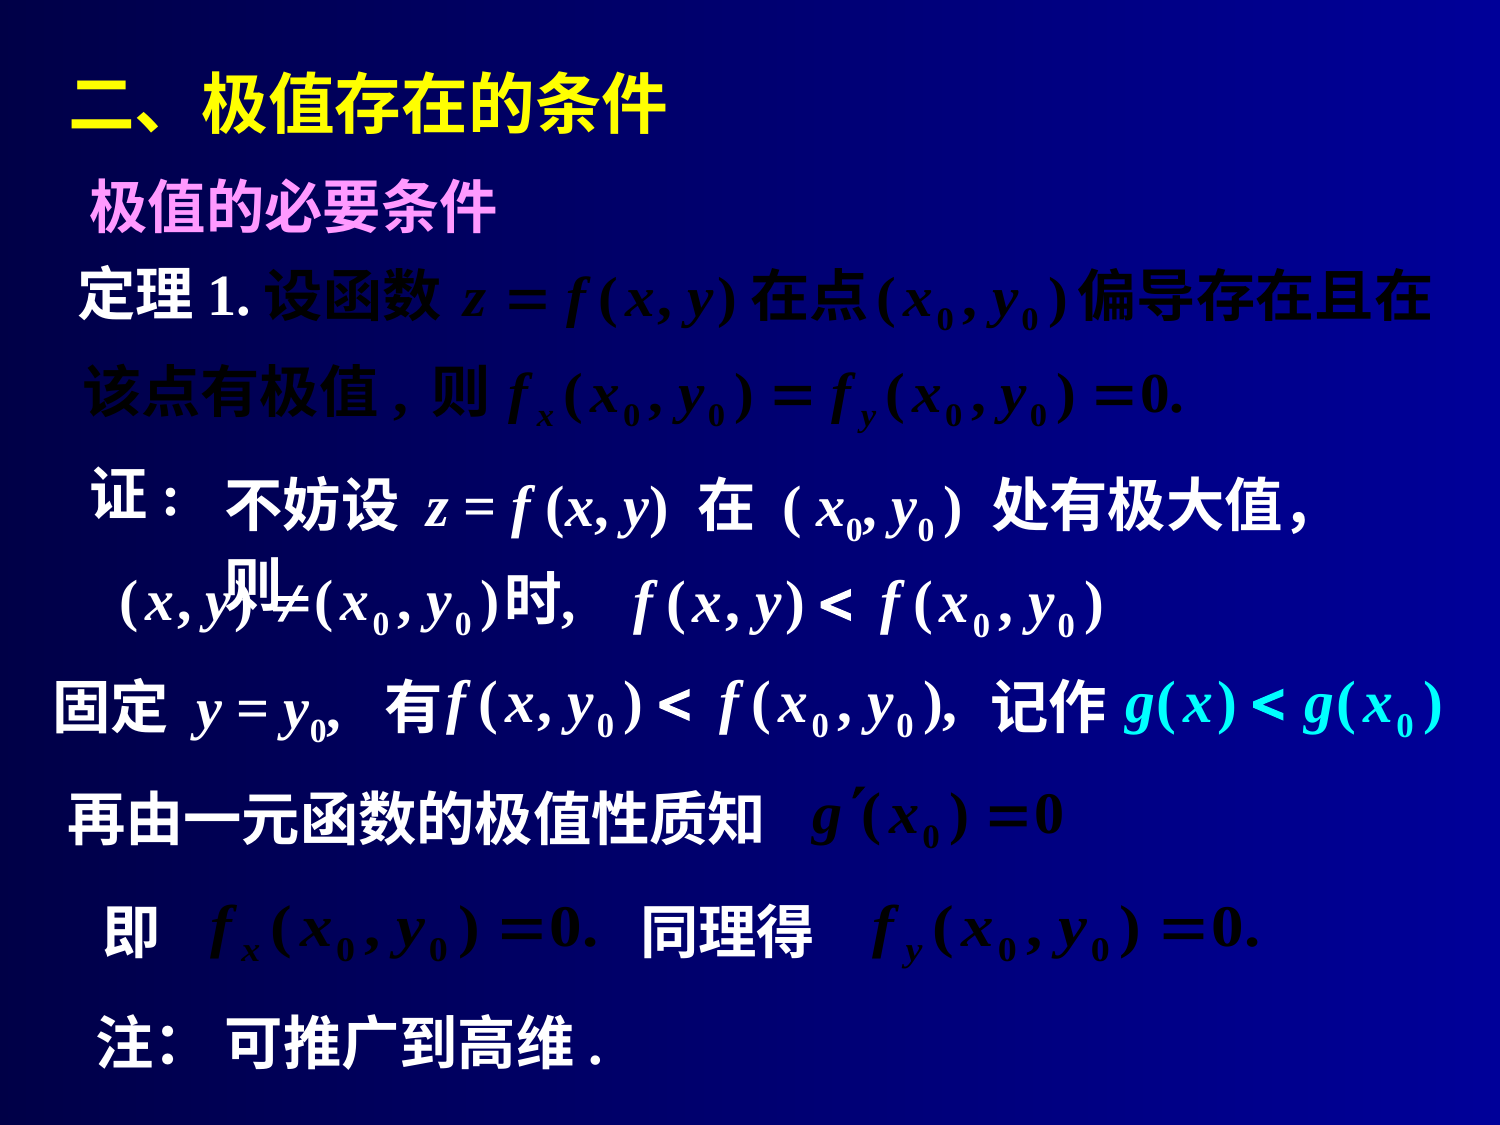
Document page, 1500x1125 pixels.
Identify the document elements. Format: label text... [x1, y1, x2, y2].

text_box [1112, 662, 1451, 753]
text_box 同理得 [625, 887, 831, 973]
text_box 定理1. [62, 249, 300, 335]
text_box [74, 257, 1451, 447]
text_box 再由一元函数的极值性质知 [52, 774, 781, 860]
text_box 记作 [975, 662, 1109, 748]
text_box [112, 562, 588, 650]
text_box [799, 774, 1076, 864]
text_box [424, 662, 965, 753]
text_box 不妨设 z = f (x, y) 在 ( x0, y0 ) 处有极大值，则 [209, 460, 1388, 626]
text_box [187, 887, 611, 977]
text_box 注： 可推广到高维. [80, 998, 633, 1084]
text_box 极值的必要条件 [75, 162, 575, 248]
title 二、极值存在的条件 [52, 0, 691, 204]
text_box 证: [74, 454, 238, 535]
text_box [849, 887, 1268, 982]
text_box 即 [87, 887, 176, 973]
text_box 固定 y = y0, 有 [37, 662, 422, 757]
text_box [612, 562, 1113, 653]
